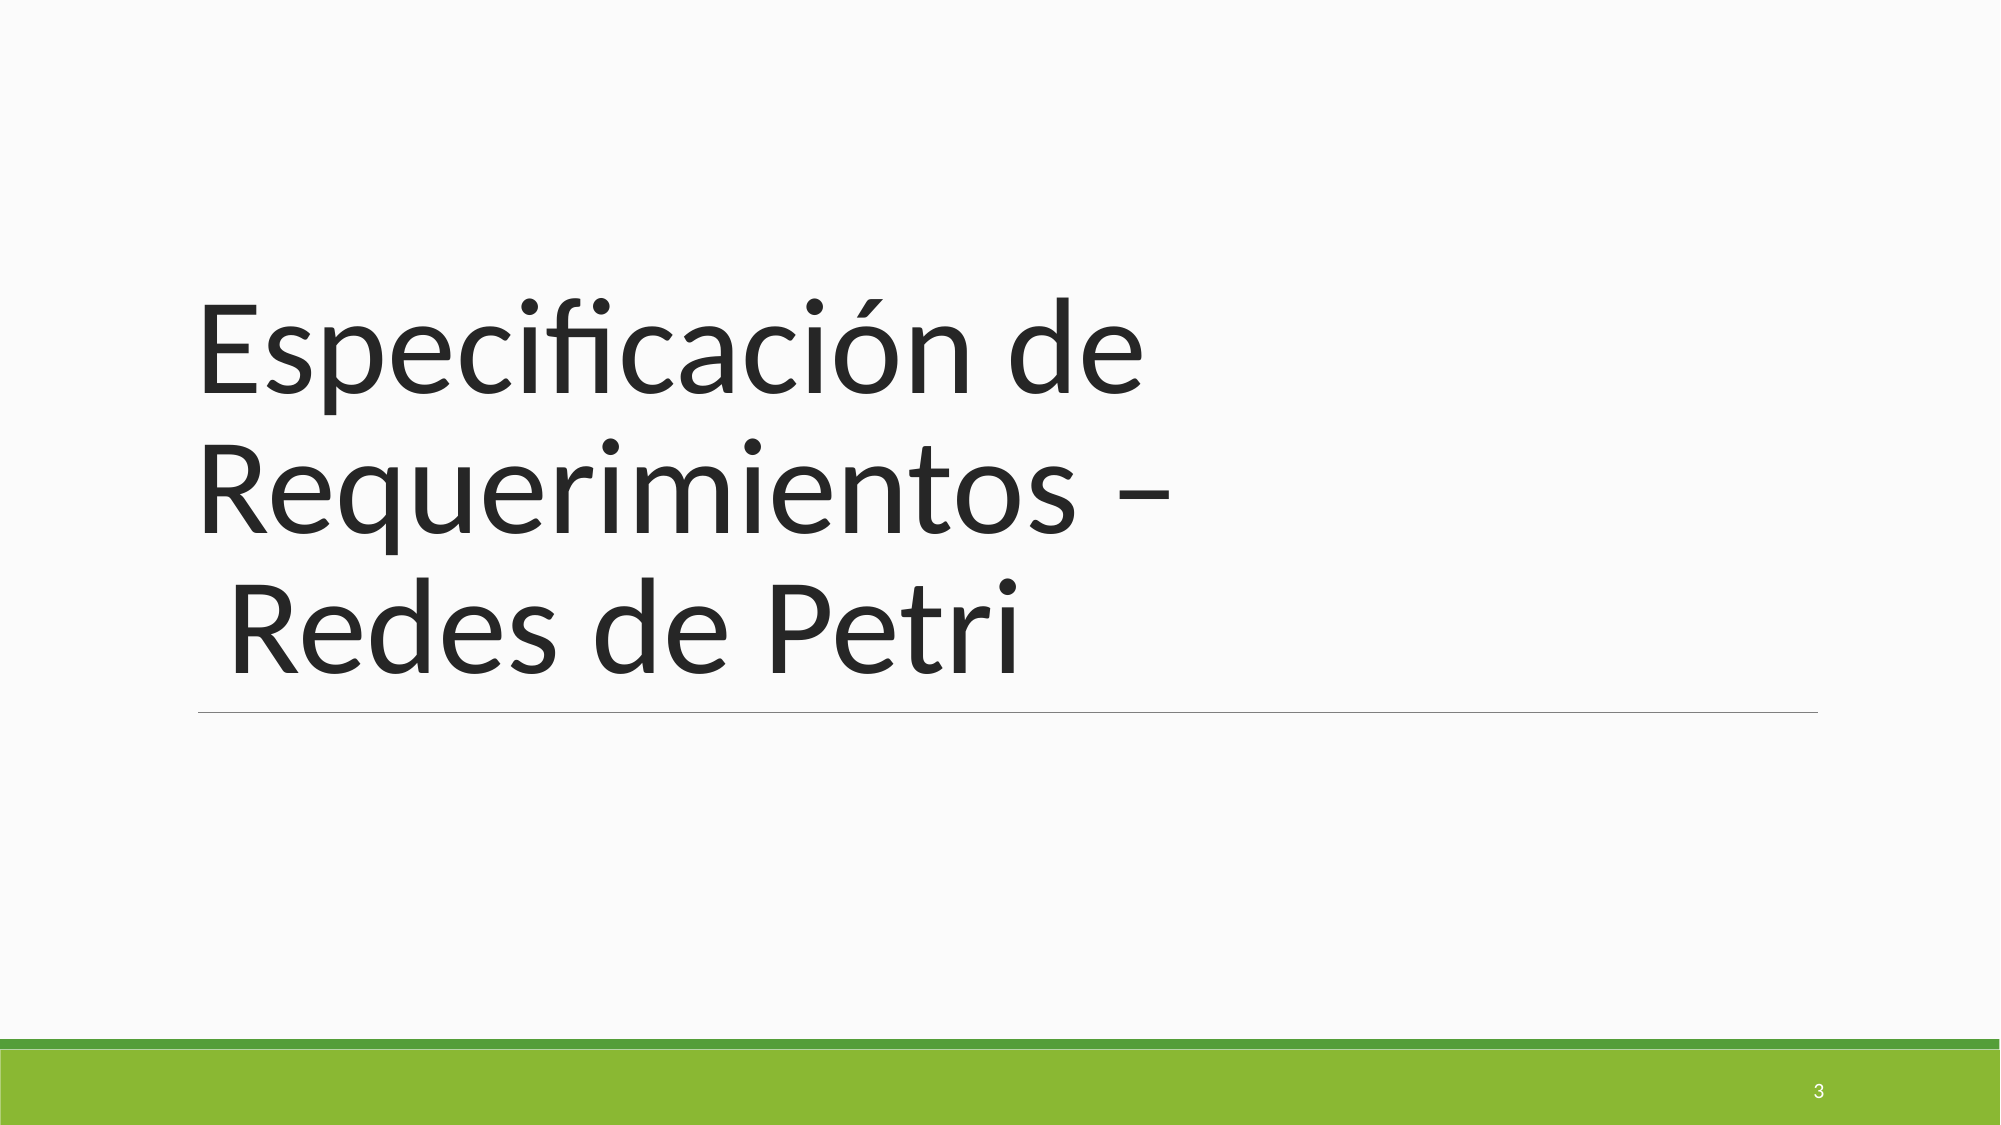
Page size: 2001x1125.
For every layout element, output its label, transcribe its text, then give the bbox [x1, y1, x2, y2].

slide_number 3 [1624, 1059, 1840, 1120]
title Especificación de Requerimientos – Redes de Petri [180, 124, 1830, 710]
